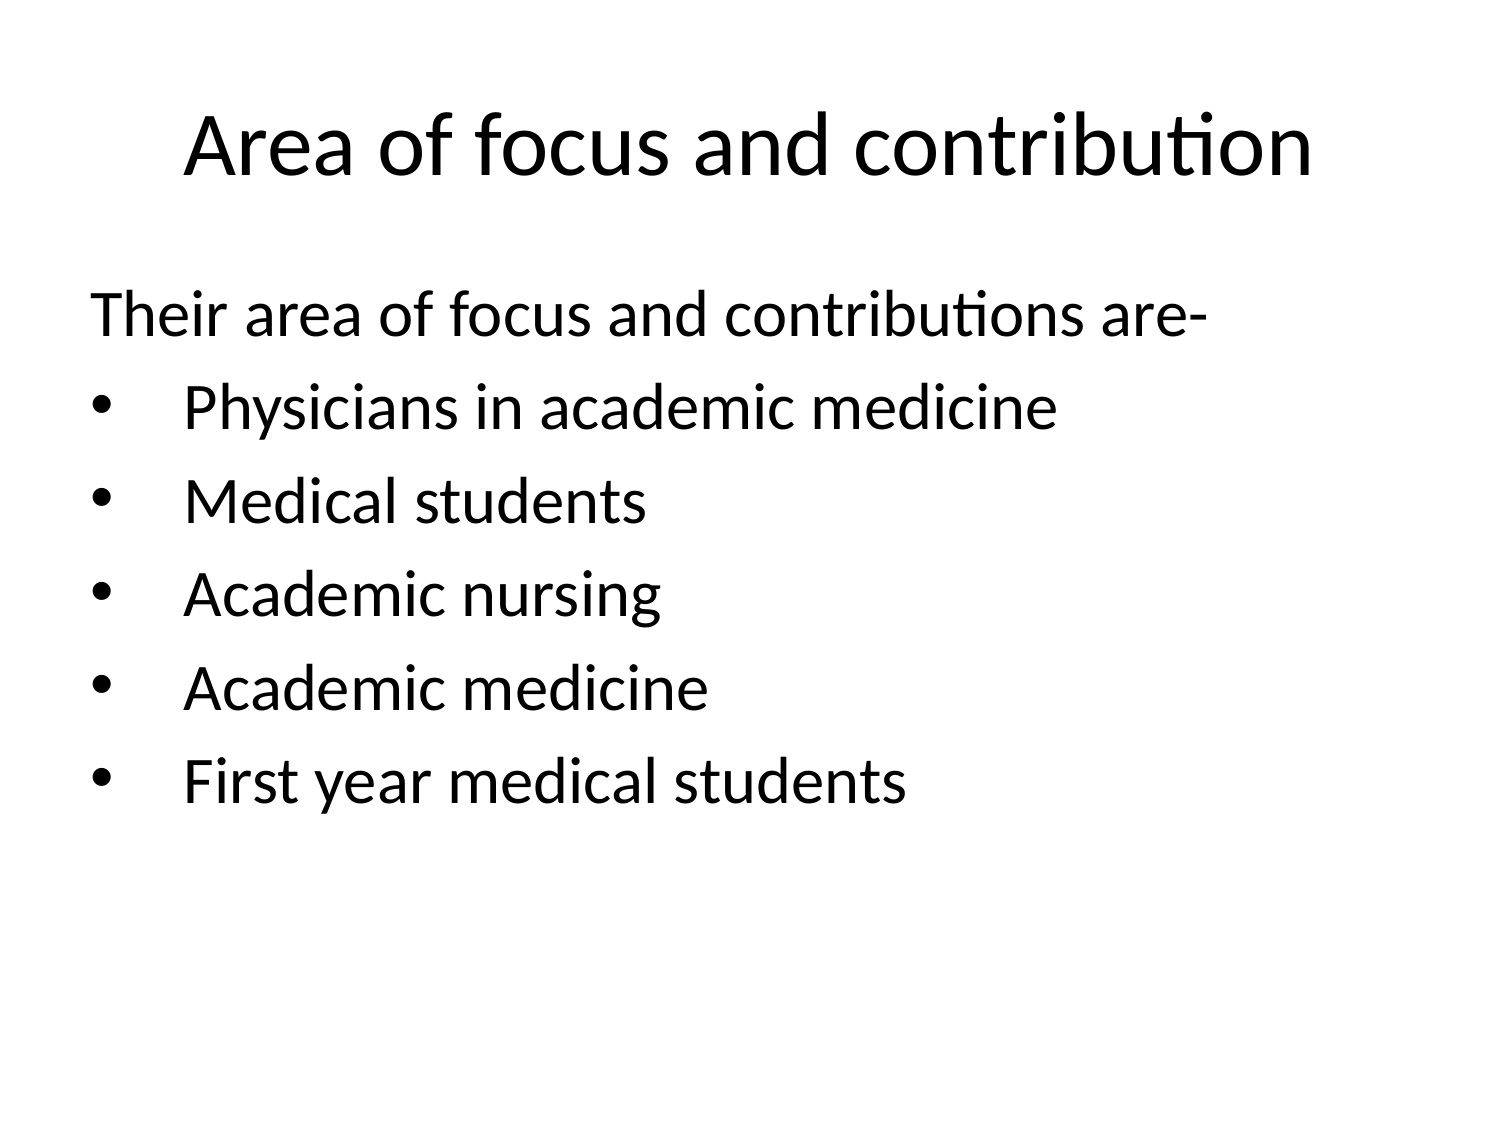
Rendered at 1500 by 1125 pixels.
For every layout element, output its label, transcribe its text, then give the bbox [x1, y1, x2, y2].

title Area of focus and contribution [75, 45, 1425, 233]
list Their area of focus and contributions are- Physicians in academic medicine Medical students Academic nursing Academic medicine First year medical students [75, 262, 1425, 1005]
